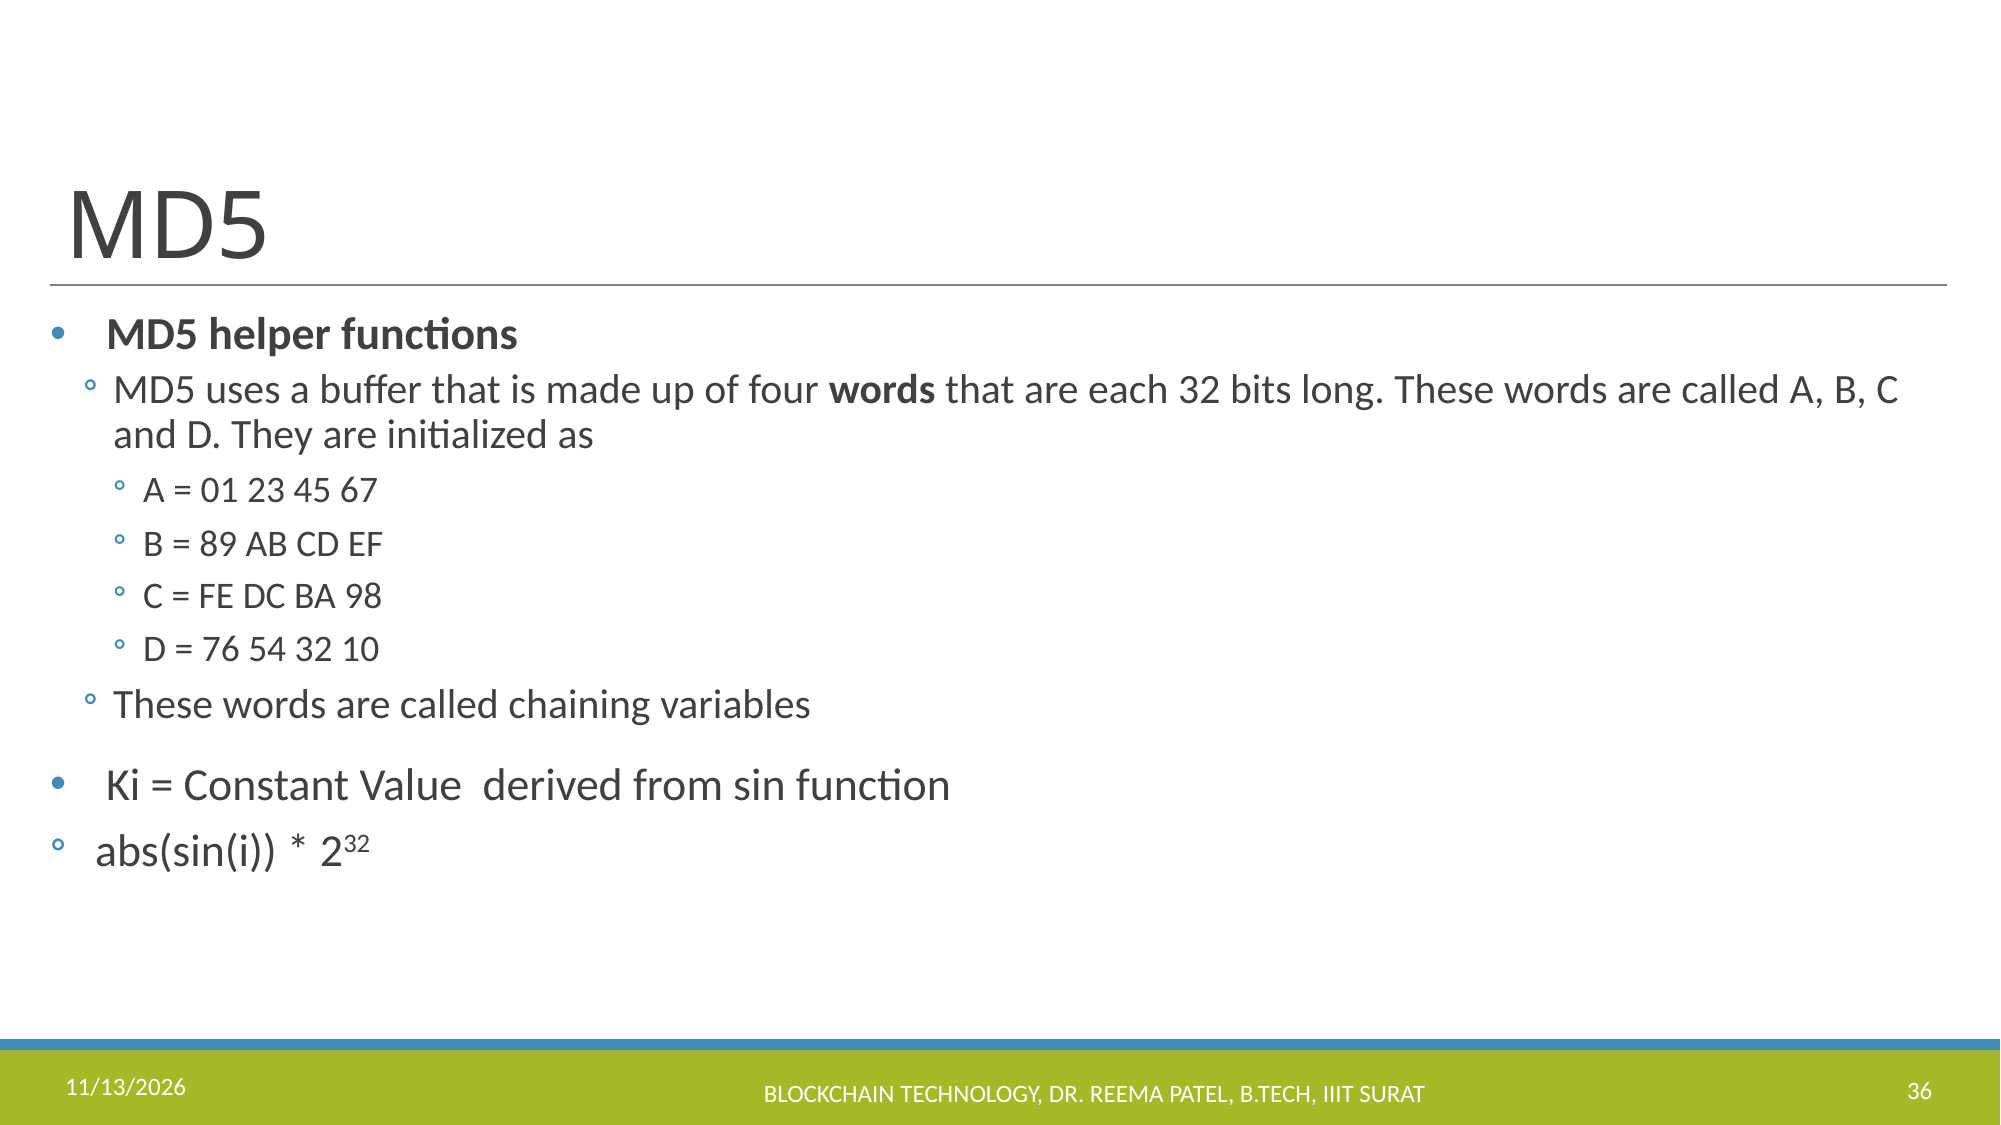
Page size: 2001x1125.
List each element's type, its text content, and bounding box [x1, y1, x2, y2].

footer Blockchain Technology, Dr. Reema Patel, B.Tech, IIIT Surat [487, 1059, 1703, 1125]
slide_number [50, 1055, 456, 1116]
slide_number 36 [1732, 1059, 1948, 1120]
list MD5 helper functions MD5 uses a buffer that is made up of four words that are each 32 bits long. These words are called A, B, C and D. They are initialized as A = 01 23 45 67 B = 89 AB CD EF C = FE DC BA 98 D = 76 54 32 10 These words are called chaining variables Ki = Constant Value derived from sin function abs(sin(i)) * 232 [50, 302, 1948, 1003]
title MD5 [50, 47, 1948, 285]
